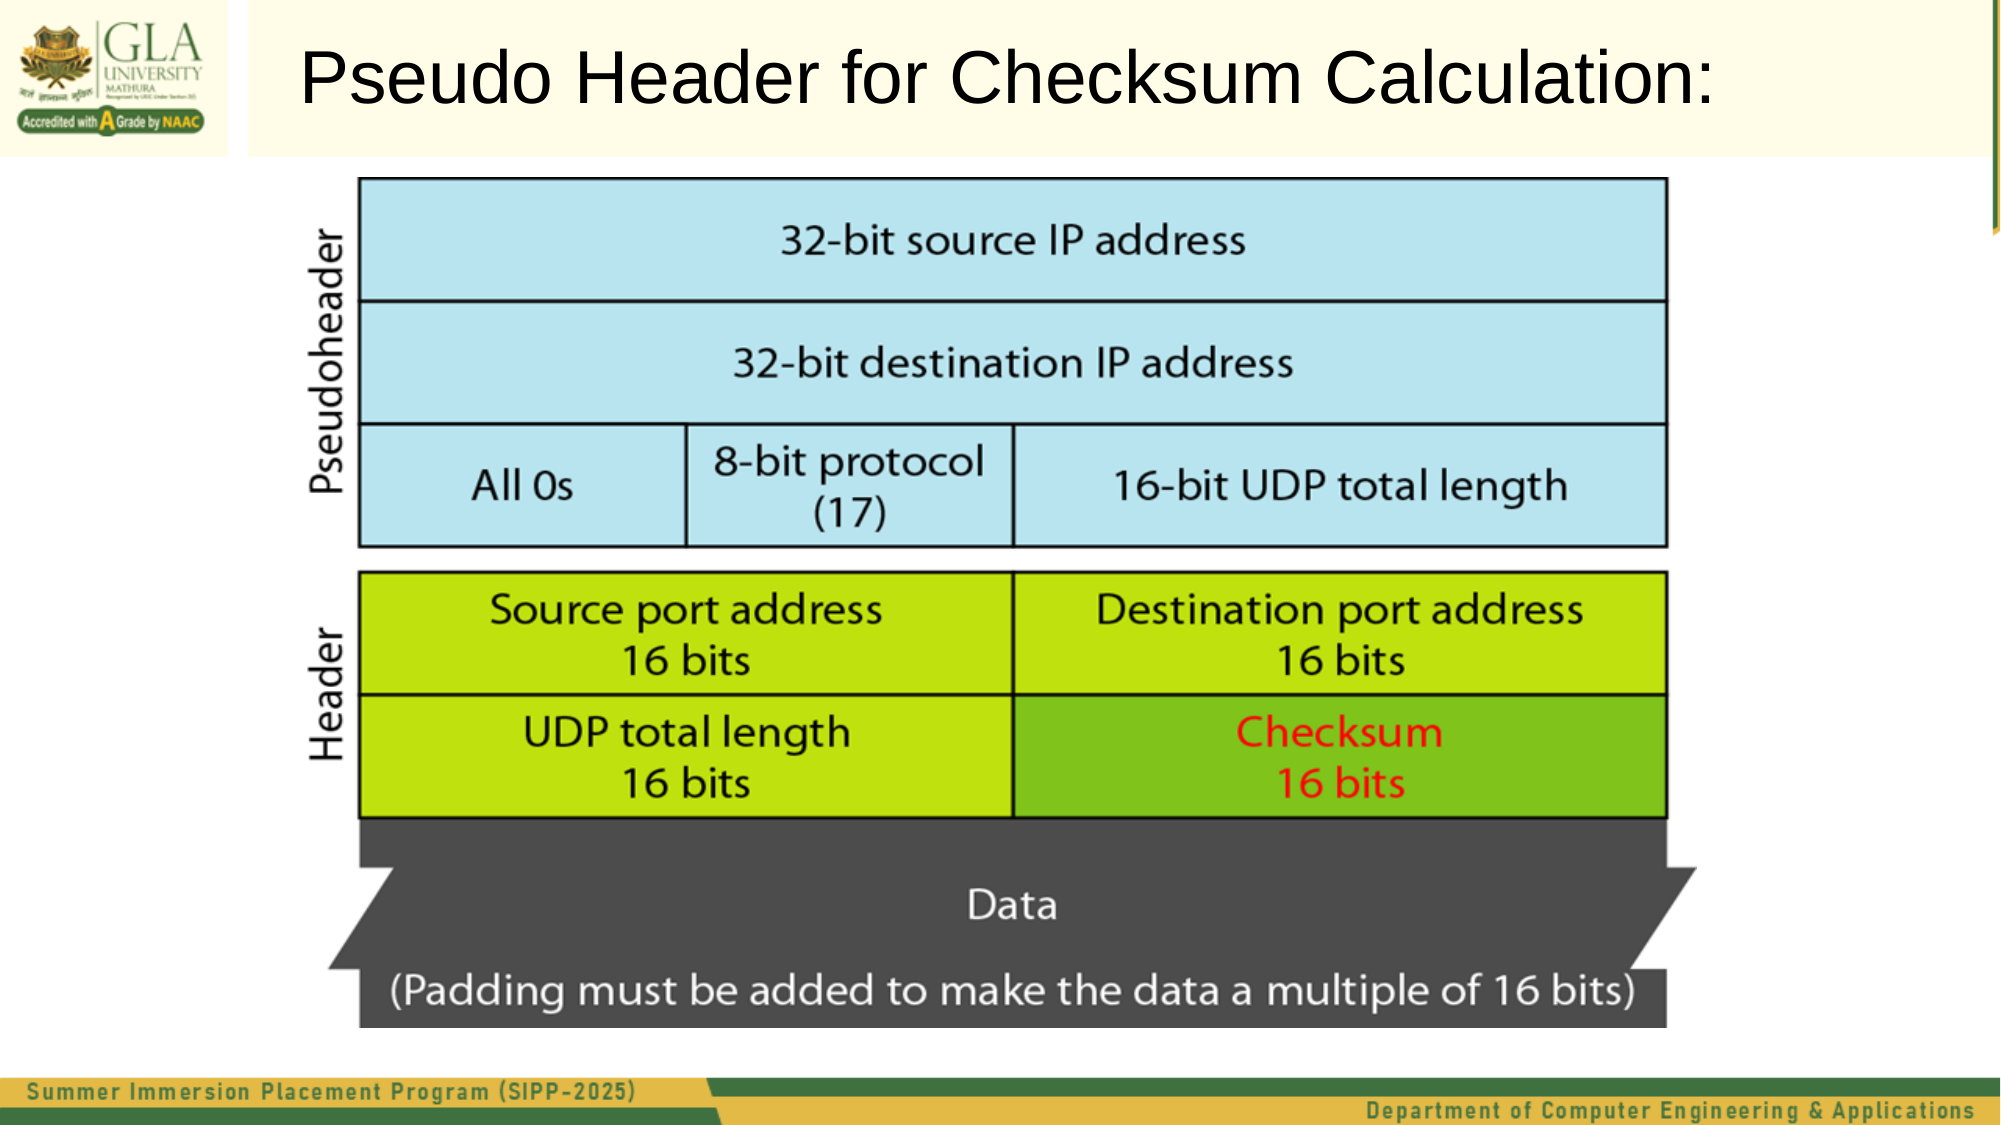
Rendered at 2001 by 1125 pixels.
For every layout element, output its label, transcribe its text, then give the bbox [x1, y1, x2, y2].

picture [0, 0, 2001, 1125]
text_box Pseudo Header for Checksum Calculation: [284, 21, 1959, 127]
